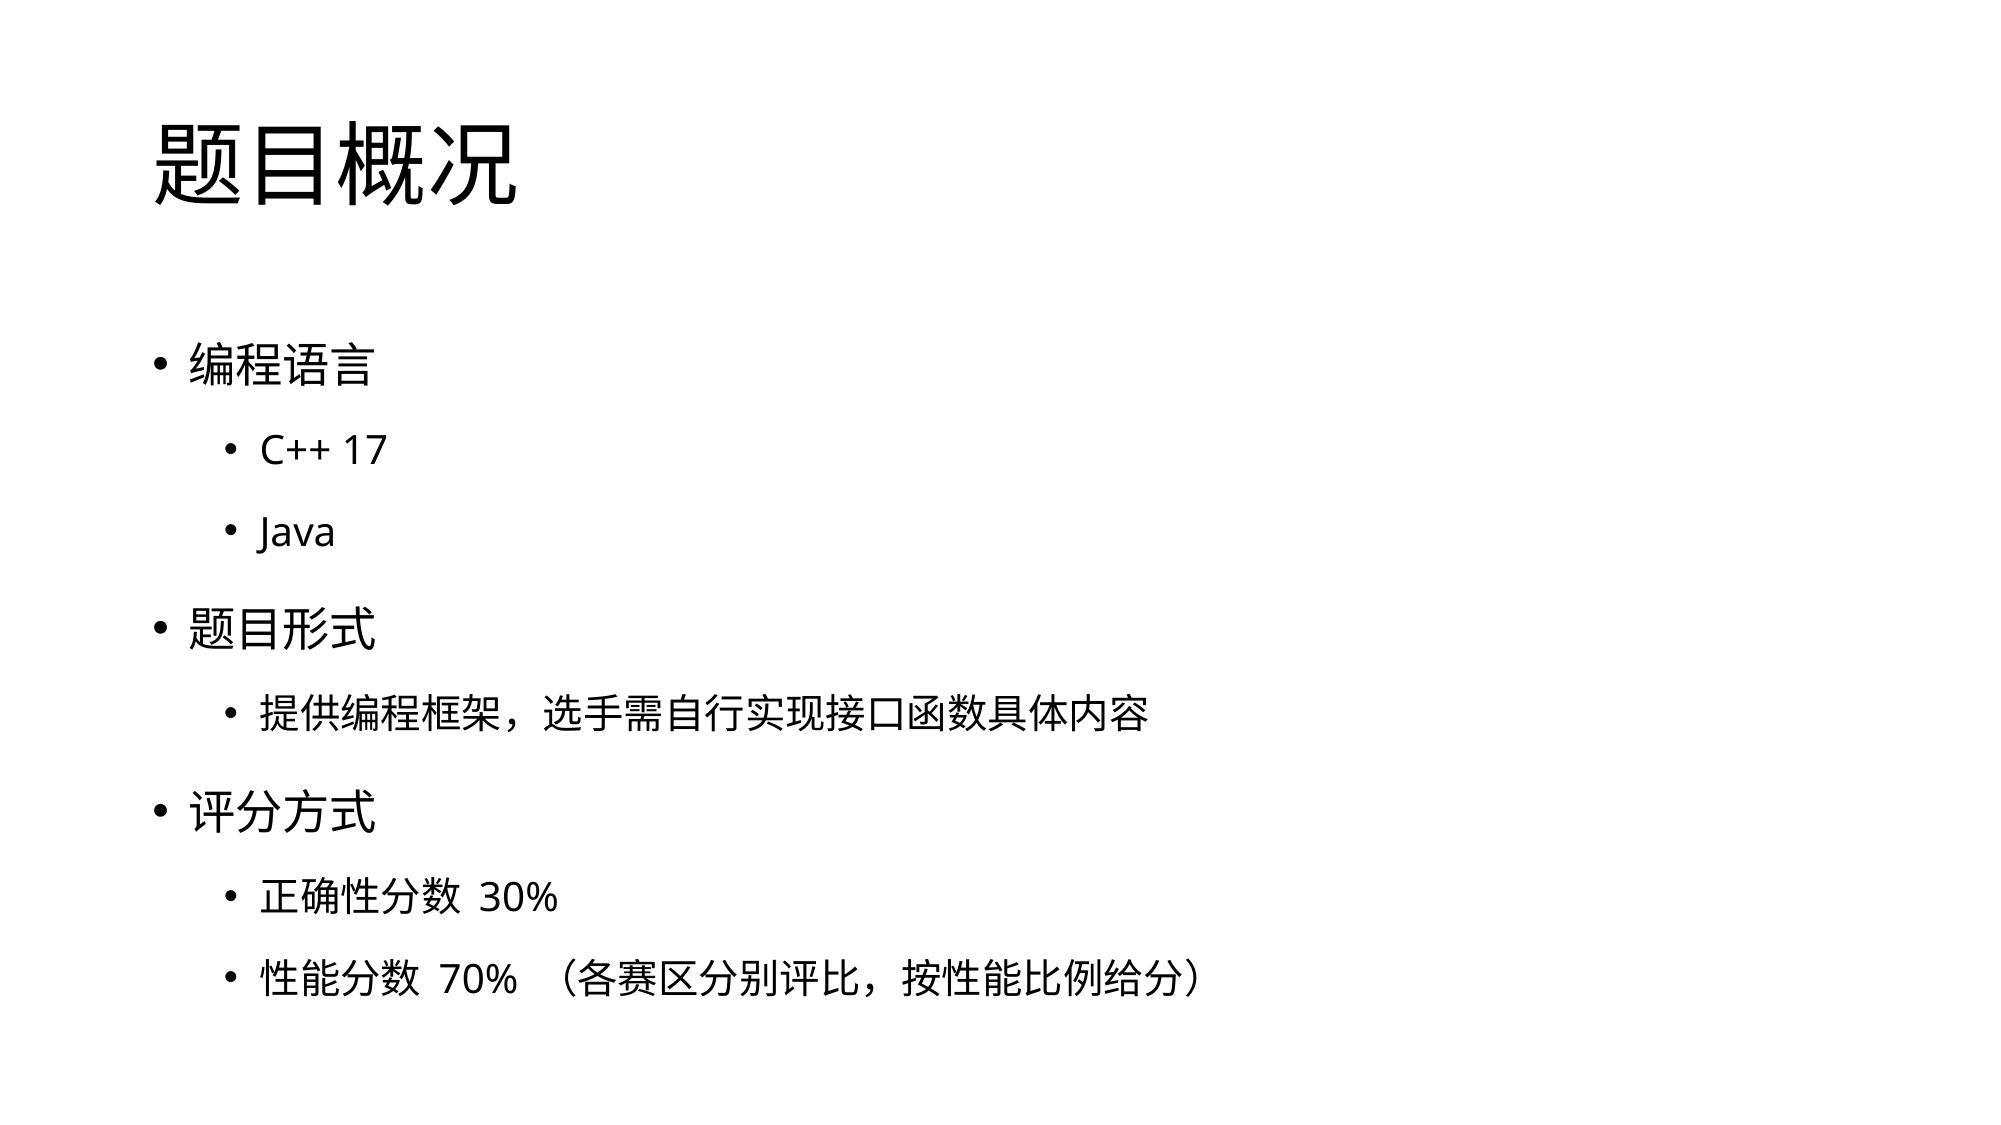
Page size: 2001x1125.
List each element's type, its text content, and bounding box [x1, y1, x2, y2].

title 题目概况 [137, 59, 1863, 278]
list 编程语言 C++ 17 Java 题目形式 提供编程框架，选手需自行实现接口函数具体内容 评分方式 正确性分数 30% 性能分数 70% （各赛区分别评比，按性能比例给分） [137, 299, 1863, 1014]
